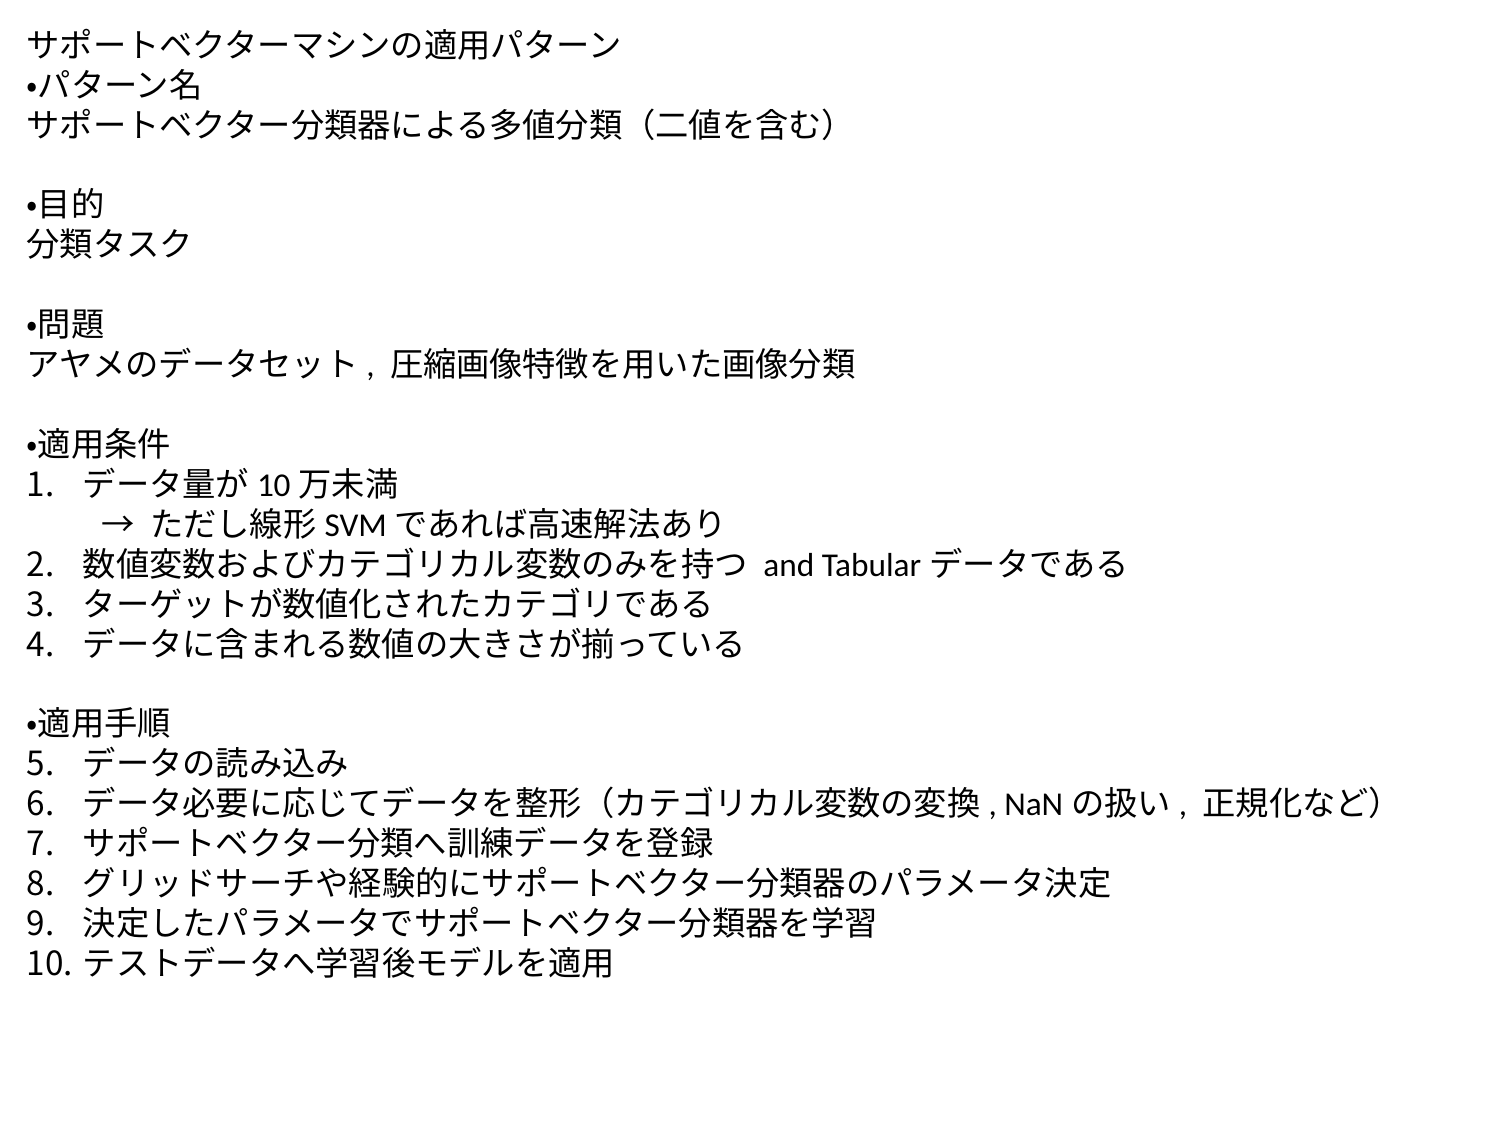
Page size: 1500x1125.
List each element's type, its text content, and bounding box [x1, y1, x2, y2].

text_box サポートベクターマシンの適用パターン ・パターン名 サポートベクター分類器による多値分類（二値を含む） ・目的 分類タスク ・問題 アヤメのデータセット, 圧縮画像特徴を用いた画像分類 ・適用条件 データ量が10万未満 → ただし線形SVMであれば高速解法あり 数値変数およびカテゴリカル変数のみを持つ and Tabularデータである ターゲットが数値化されたカテゴリである データに含まれる数値の大きさが揃っている ・適用手順 データの読み込み データ必要に応じてデータを整形（カテゴリカル変数の変換, NaNの扱い, 正規化など） サポートベクター分類へ訓練データを登録 グリッドサーチや経験的にサポートベクター分類器のパラメータ決定 決定したパラメータでサポートベクター分類器を学習 テストデータへ学習後モデルを適用 [11, 16, 1472, 1110]
